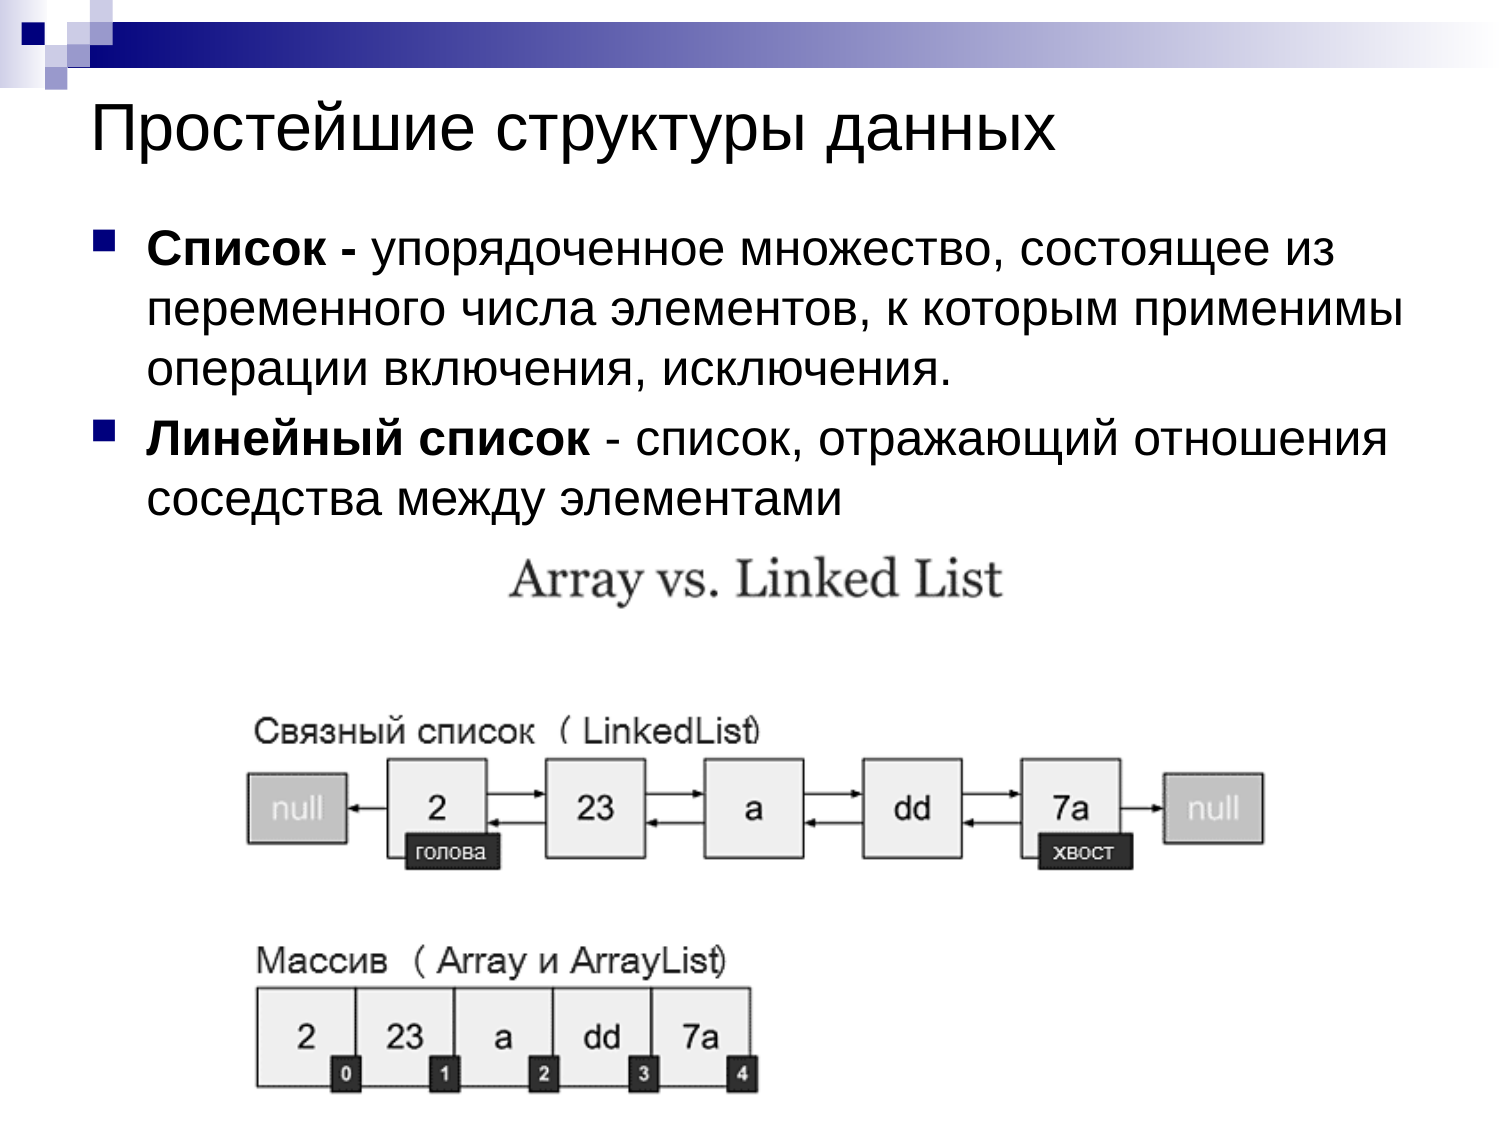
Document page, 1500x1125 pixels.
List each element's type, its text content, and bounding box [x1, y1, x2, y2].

title Простейшие структуры данных [75, 75, 1425, 173]
list Список - упорядоченное множество, состоящее из переменного числа элементов, к которым применимы операции включения, исключения. Линейный список - список, отражающий отношения соседства между элементами [75, 208, 1425, 929]
picture [218, 526, 1294, 1114]
